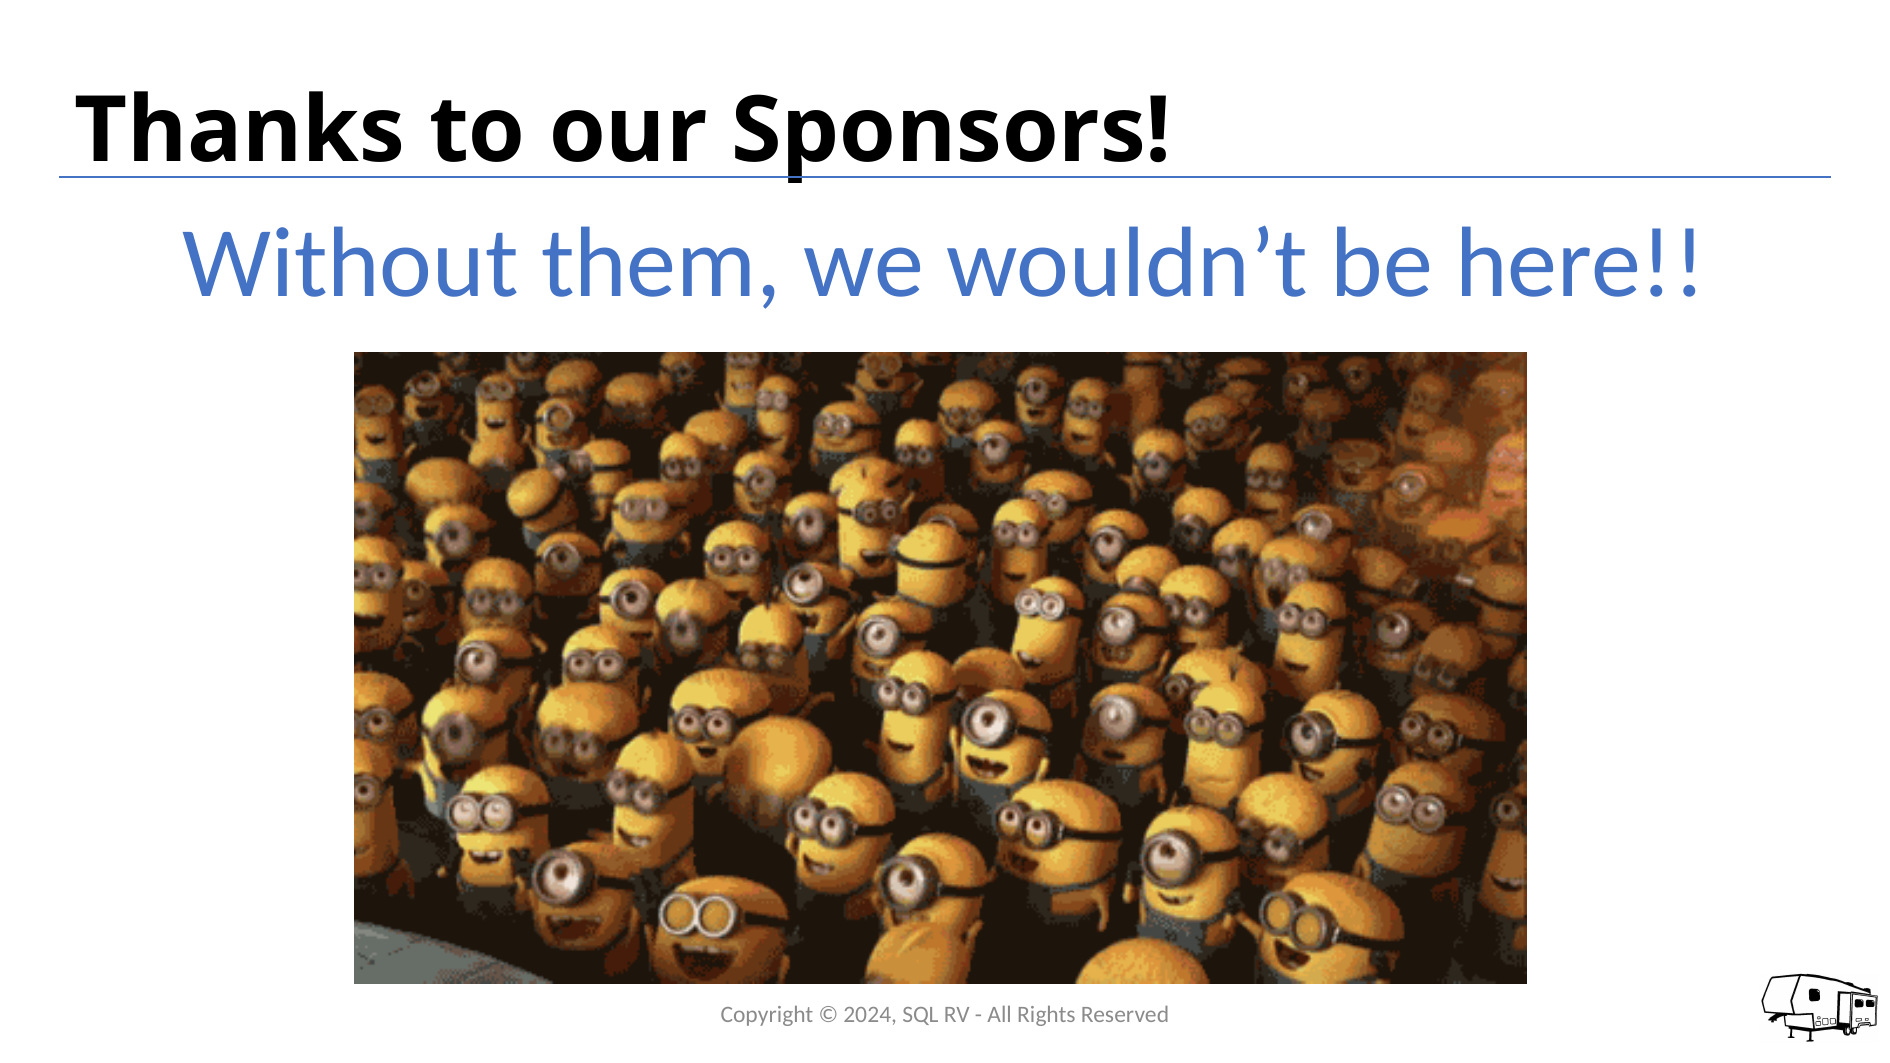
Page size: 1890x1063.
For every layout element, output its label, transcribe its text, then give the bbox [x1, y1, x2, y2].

title Thanks to our Sponsors! [59, 178, 1831, 189]
picture [354, 352, 1527, 984]
title Thanks to our Sponsors! [59, 56, 1831, 176]
footer Copyright © 2024, SQL RV - All Rights Reserved [625, 985, 1264, 1042]
text_box Without them, we wouldn’t be here!! [59, 189, 1831, 325]
picture [1759, 973, 1879, 1043]
